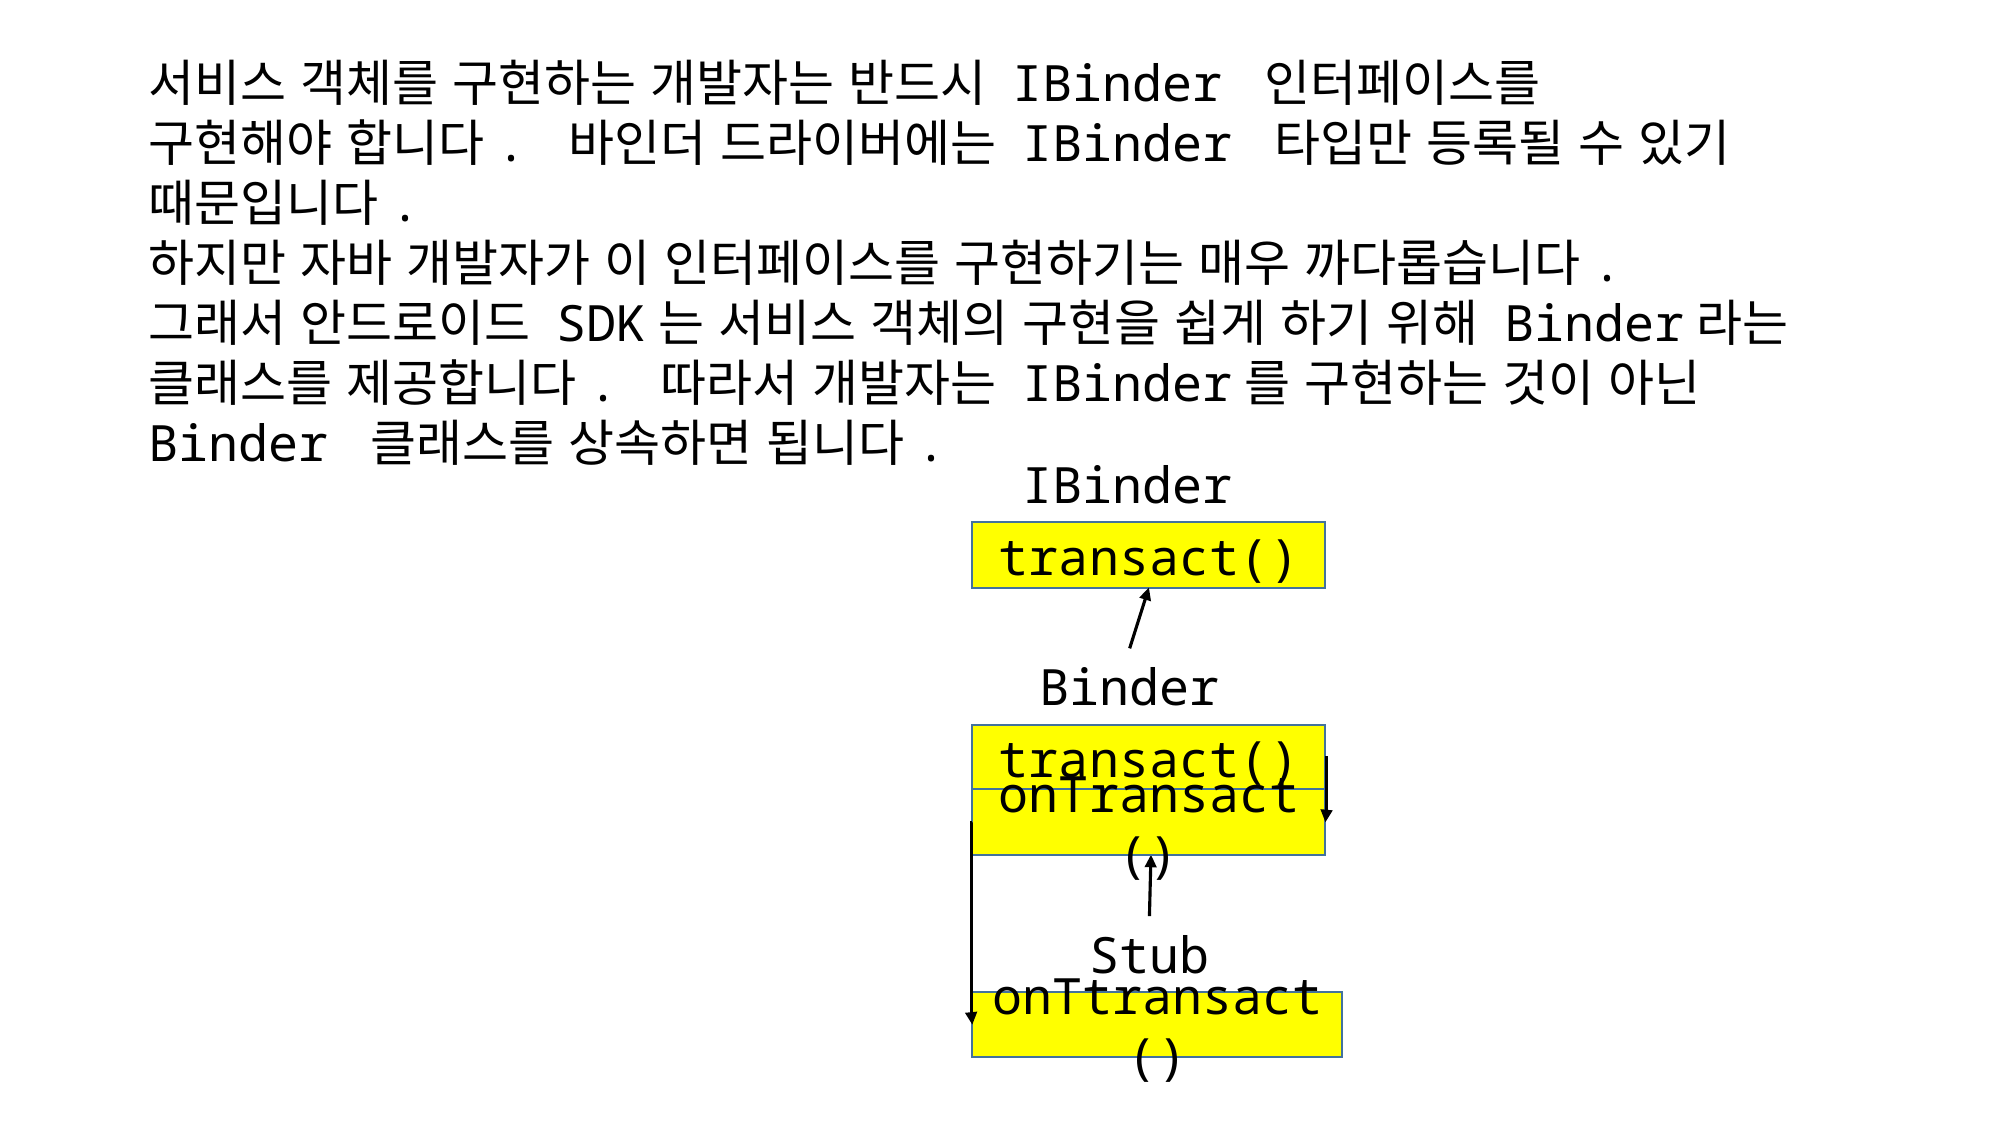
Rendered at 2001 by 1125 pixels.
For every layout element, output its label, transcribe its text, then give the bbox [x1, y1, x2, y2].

text_box transact() [971, 521, 1326, 589]
text_box Binder [1024, 648, 1235, 724]
text_box onTransact() [971, 788, 1326, 856]
text_box 서비스 객체를 구현하는 개발자는 반드시 IBinder 인터페이스를 구현해야 합니다. 바인더 드라이버에는 IBinder 타입만 등록될 수 있기 때문입니다. 하지만 자바 개발자가 이 인터페이스를 구현하기는 매우 까다롭습니다. 그래서 안드로이드 SDK는 서비스 객체의 구현을 쉽게 하기 위해 Binder라는 클래스를 제공합니다. 따라서 개발자는 IBinder를 구현하는 것이 아닌 Binder 클래스를 상속하면 됩니다. [133, 43, 1804, 539]
text_box transact() [971, 724, 1326, 788]
text_box onTtransact() [971, 991, 1343, 1058]
text_box Stub [1074, 916, 1225, 991]
text_box IBinder [1007, 445, 1247, 521]
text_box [1129, 587, 1149, 649]
